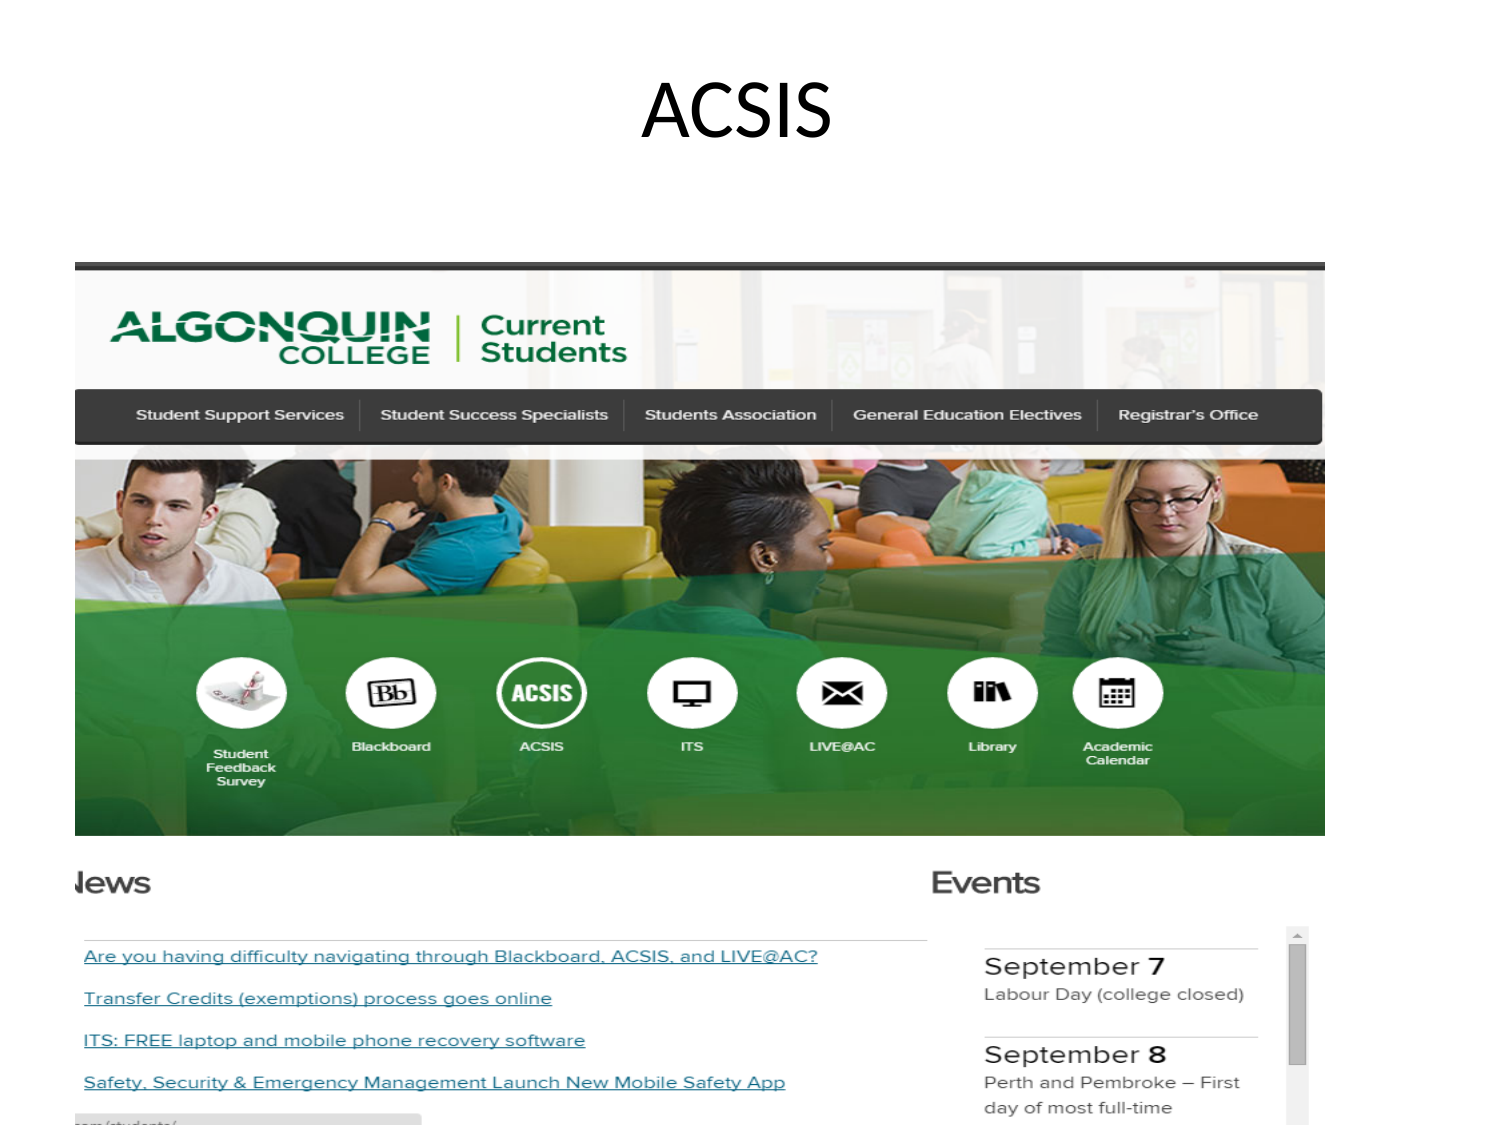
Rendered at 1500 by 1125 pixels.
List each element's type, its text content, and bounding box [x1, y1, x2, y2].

title ACSIS [0, 45, 1475, 233]
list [74, 262, 1326, 1125]
